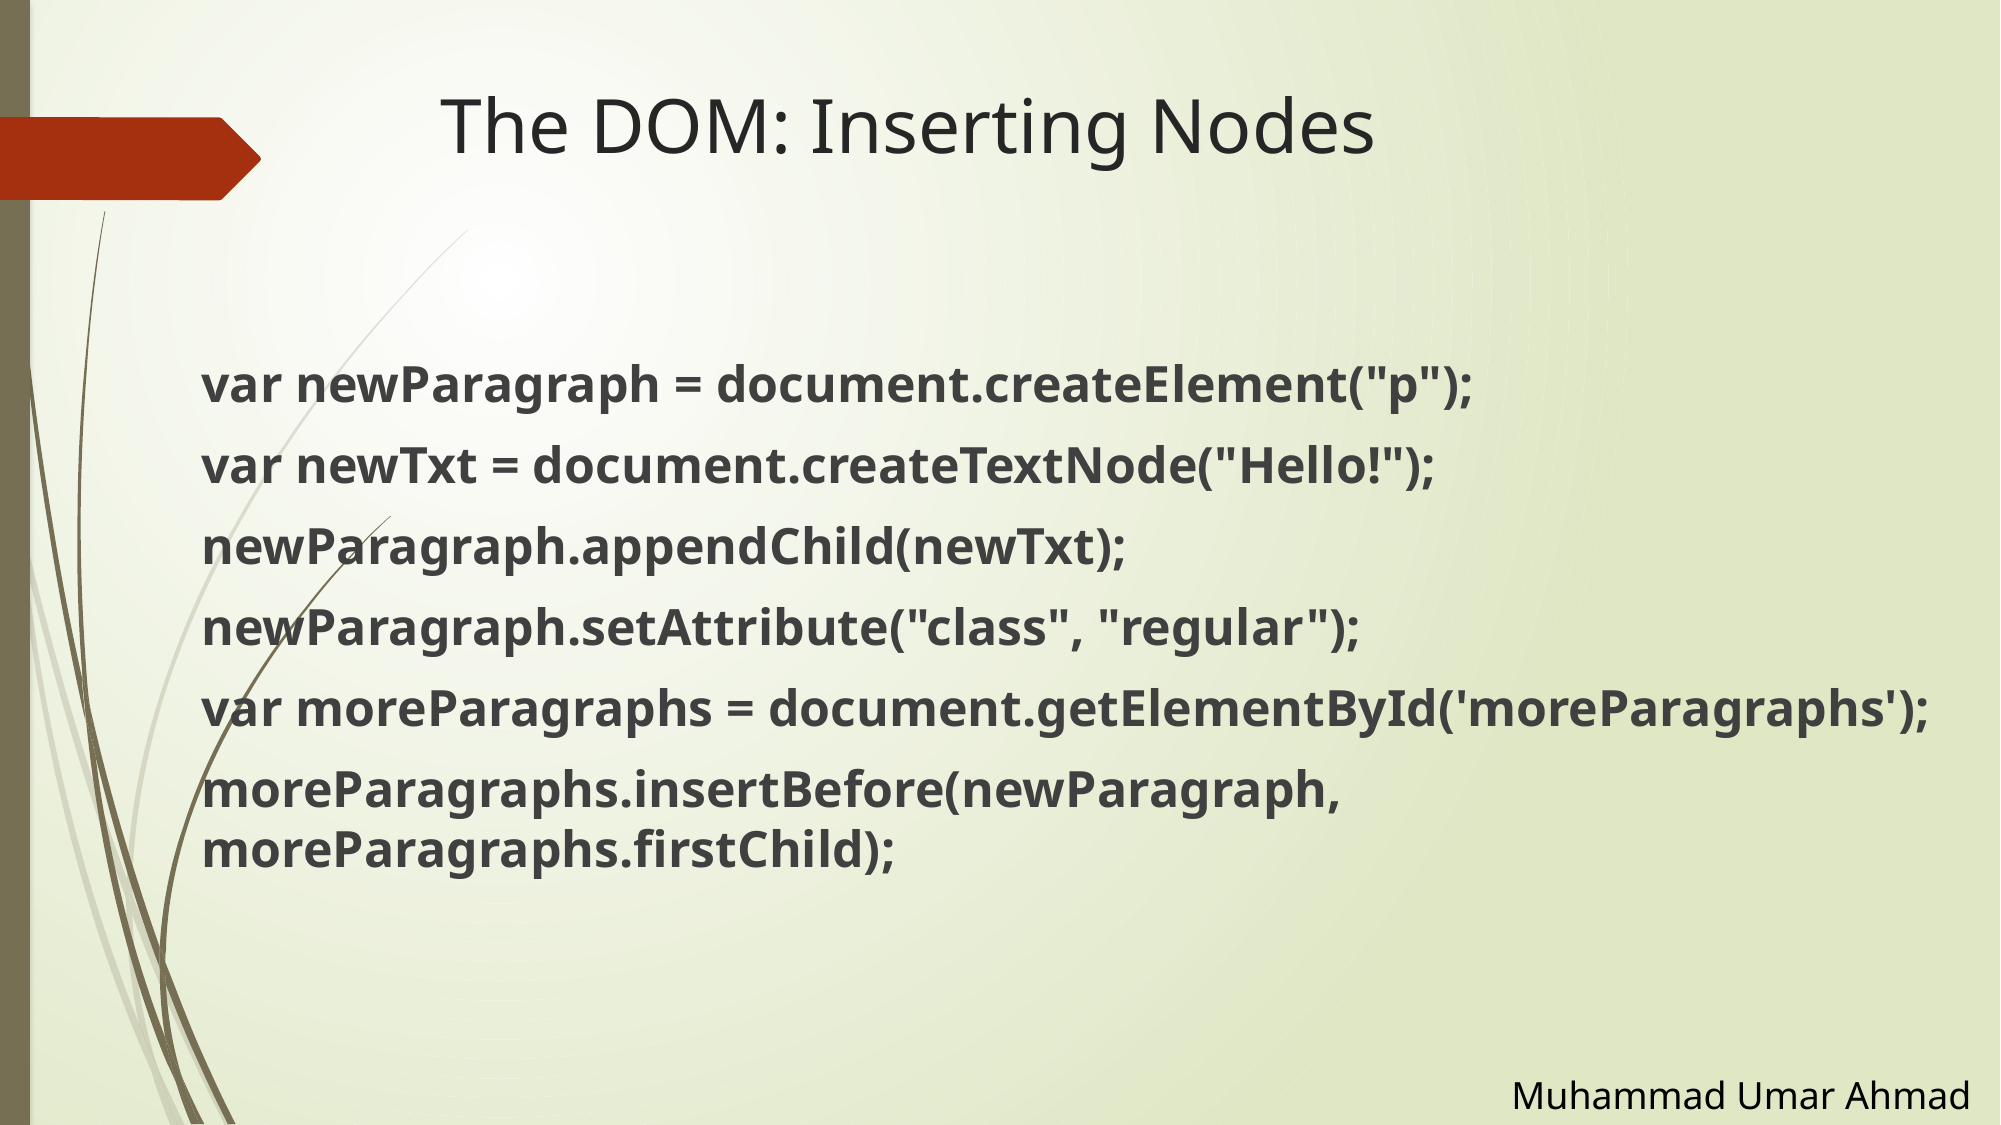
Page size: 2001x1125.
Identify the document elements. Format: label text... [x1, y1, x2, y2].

title The DOM: Inserting Nodes [425, 70, 1888, 189]
list var newParagraph = document.createElement("p"); var newTxt = document.createTextNode("Hello!"); newParagraph.appendChild(newTxt); newParagraph.setAttribute("class", "regular"); var moreParagraphs = document.getElementById('moreParagraphs'); moreParagraphs.insertBefore(newParagraph, moreParagraphs.firstChild); [186, 345, 2000, 903]
text_box Muhammad Umar Ahmad [1496, 1064, 1987, 1125]
